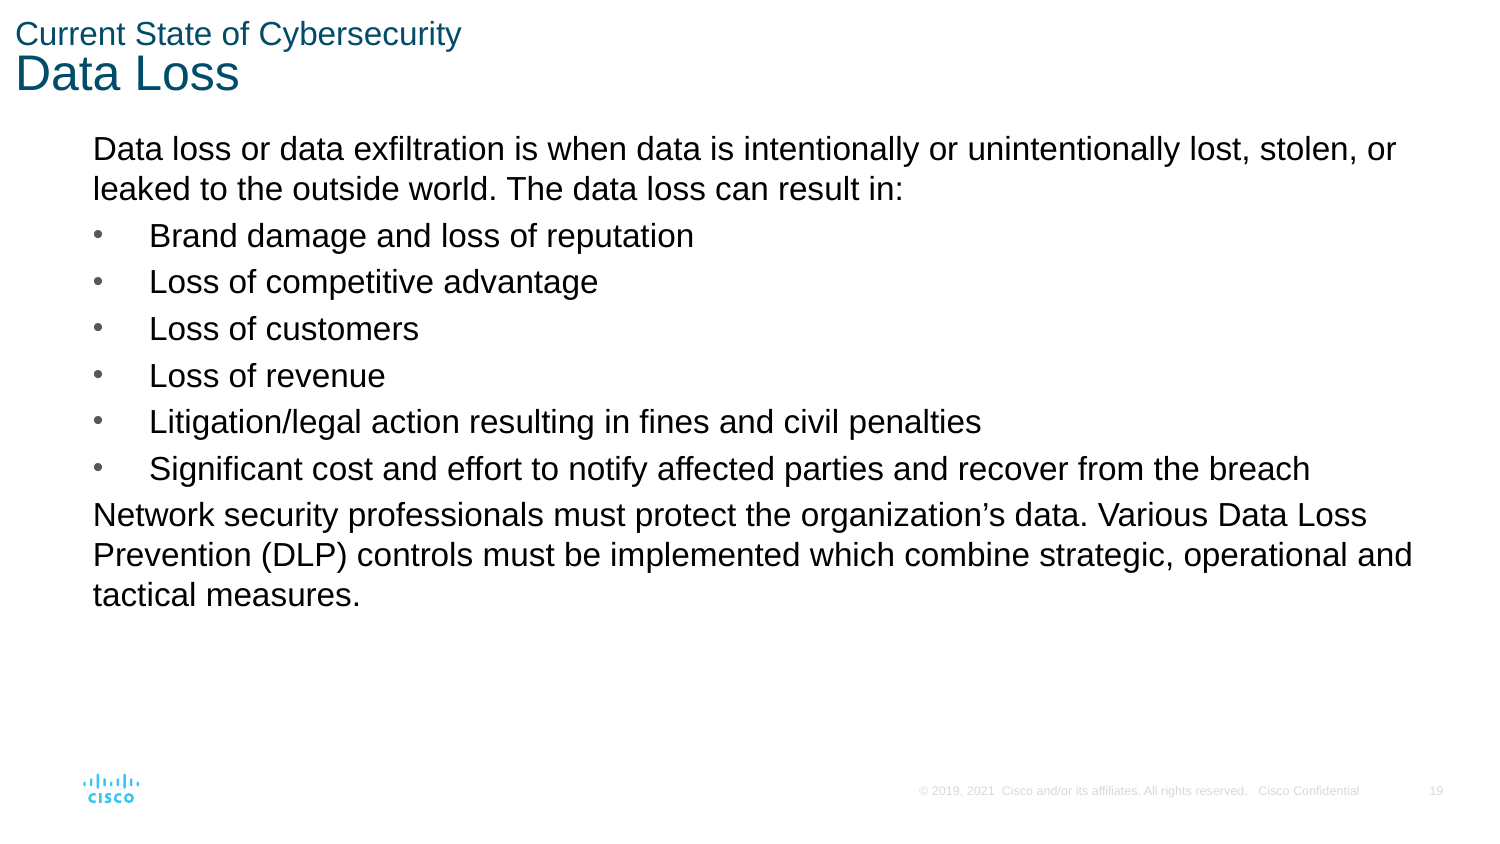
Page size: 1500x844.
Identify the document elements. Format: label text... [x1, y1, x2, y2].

title Current State of Cybersecurity Data Loss [0, 0, 1369, 121]
list Data loss or data exfiltration is when data is intentionally or unintentionally lost, stolen, or leaked to the outside world. The data loss can result in: Brand damage and loss of reputation Loss of competitive advantage Loss of customers Loss of revenue Litigation/legal action resulting in fines and civil penalties Significant cost and effort to notify affected parties and recover from the breach Network security professionals must protect the organization’s data. Various Data Loss Prevention (DLP) controls must be implemented which combine strategic, operational and tactical measures. [77, 120, 1437, 726]
